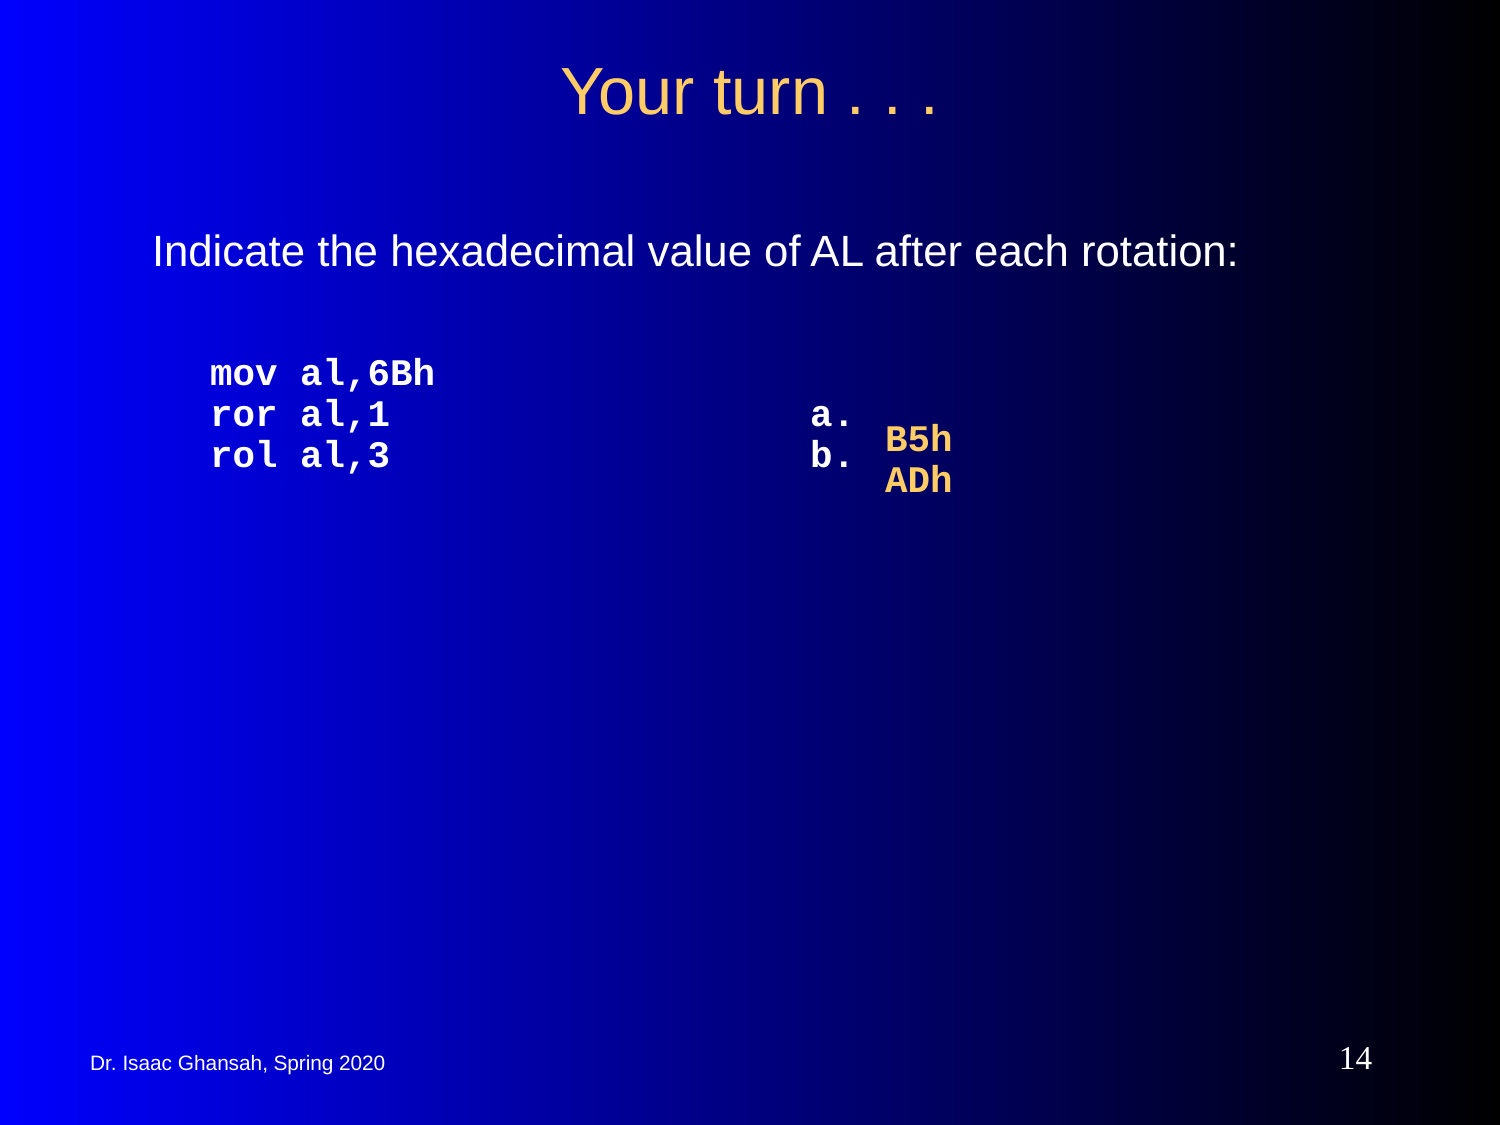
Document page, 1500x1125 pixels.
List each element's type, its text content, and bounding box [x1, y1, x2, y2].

footer Dr. Isaac Ghansah, Spring 2020 [75, 1037, 800, 1088]
text_box B5h ADh [862, 339, 1375, 665]
title Your turn . . . [112, 37, 1388, 138]
slide_number 14 [1224, 1025, 1388, 1088]
text_box mov al,6Bh ror al,1 a. rol al,3 b. [187, 337, 1150, 525]
text_box Indicate the hexadecimal value of AL after each rotation: [137, 200, 1325, 298]
